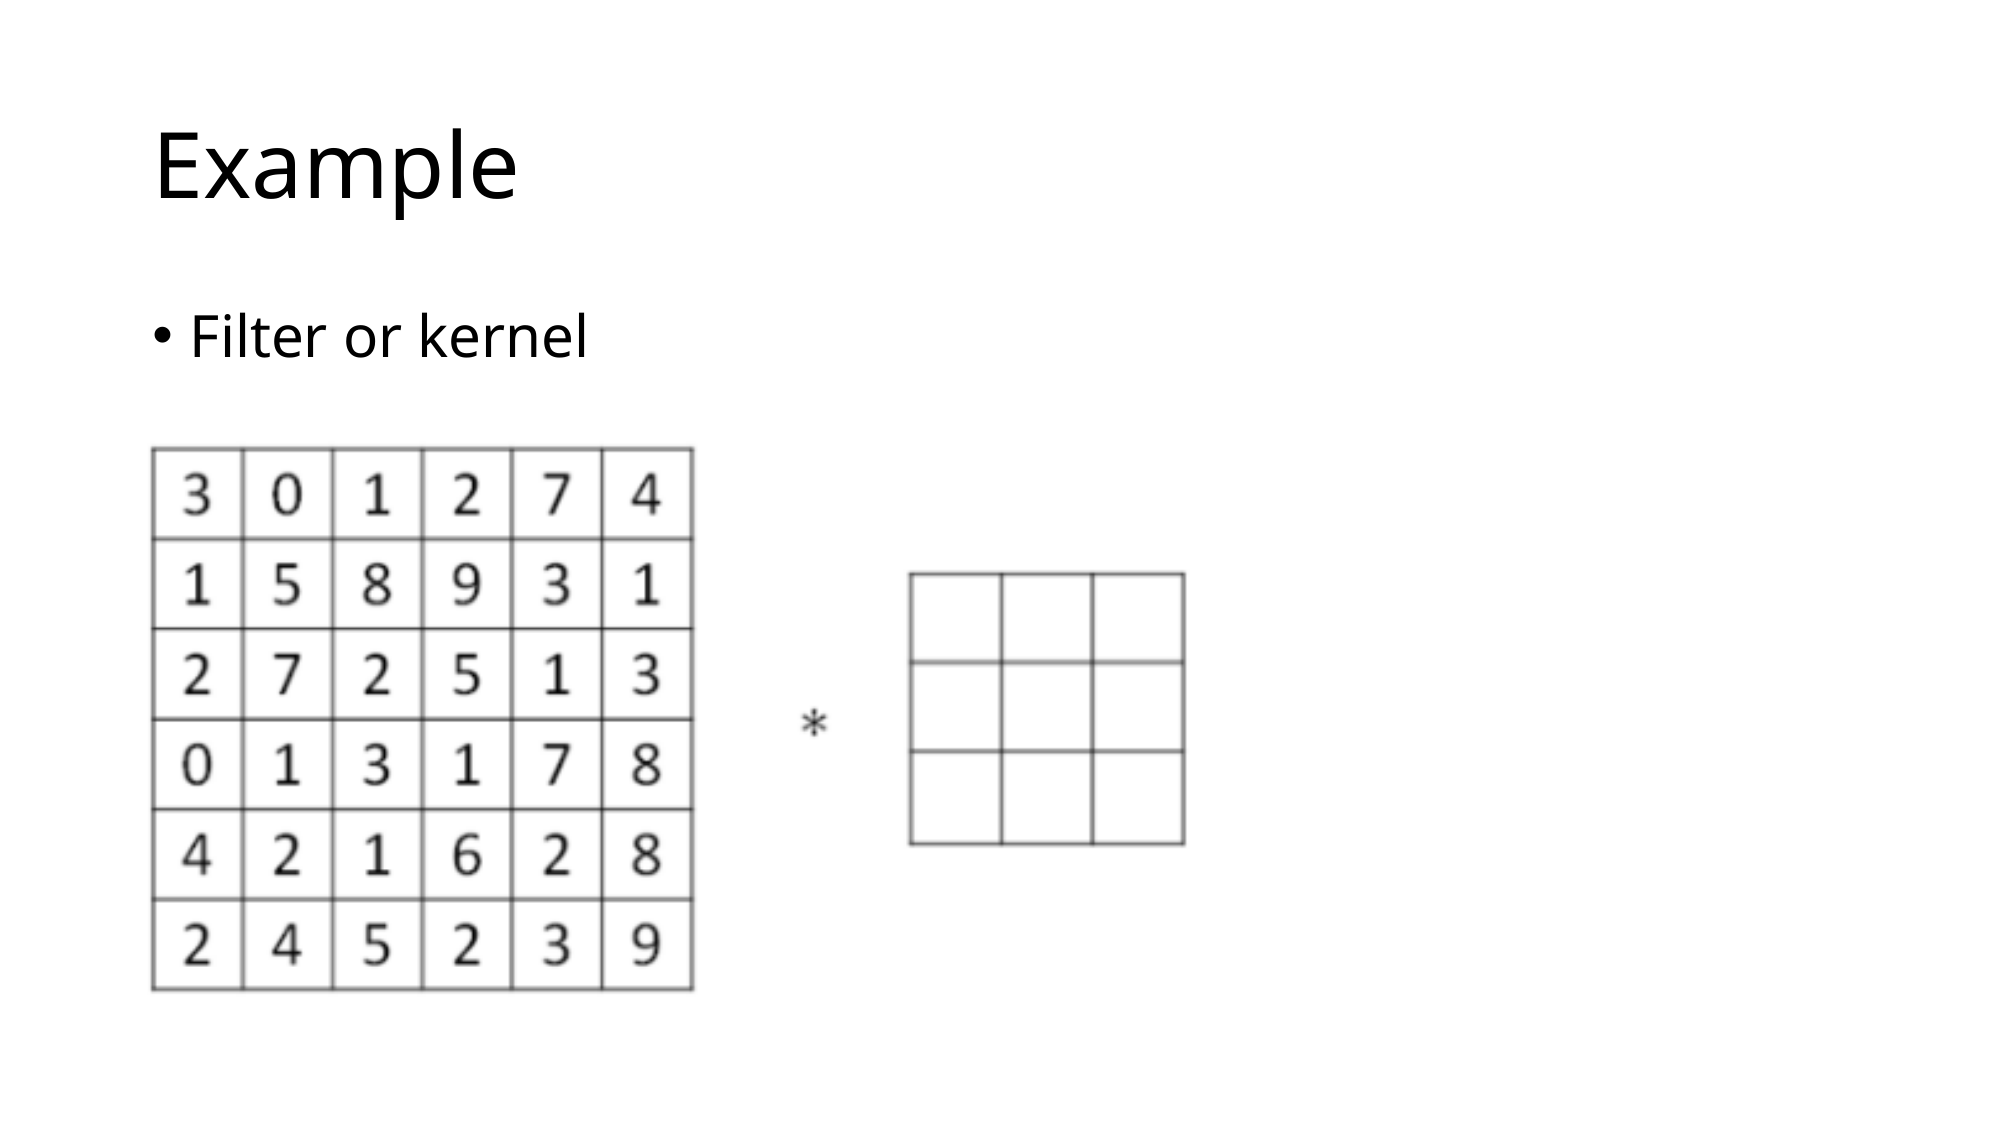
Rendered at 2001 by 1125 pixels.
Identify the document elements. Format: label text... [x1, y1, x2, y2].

title Example [137, 59, 1863, 278]
picture [137, 440, 1199, 1014]
list Filter or kernel [137, 299, 1863, 1014]
